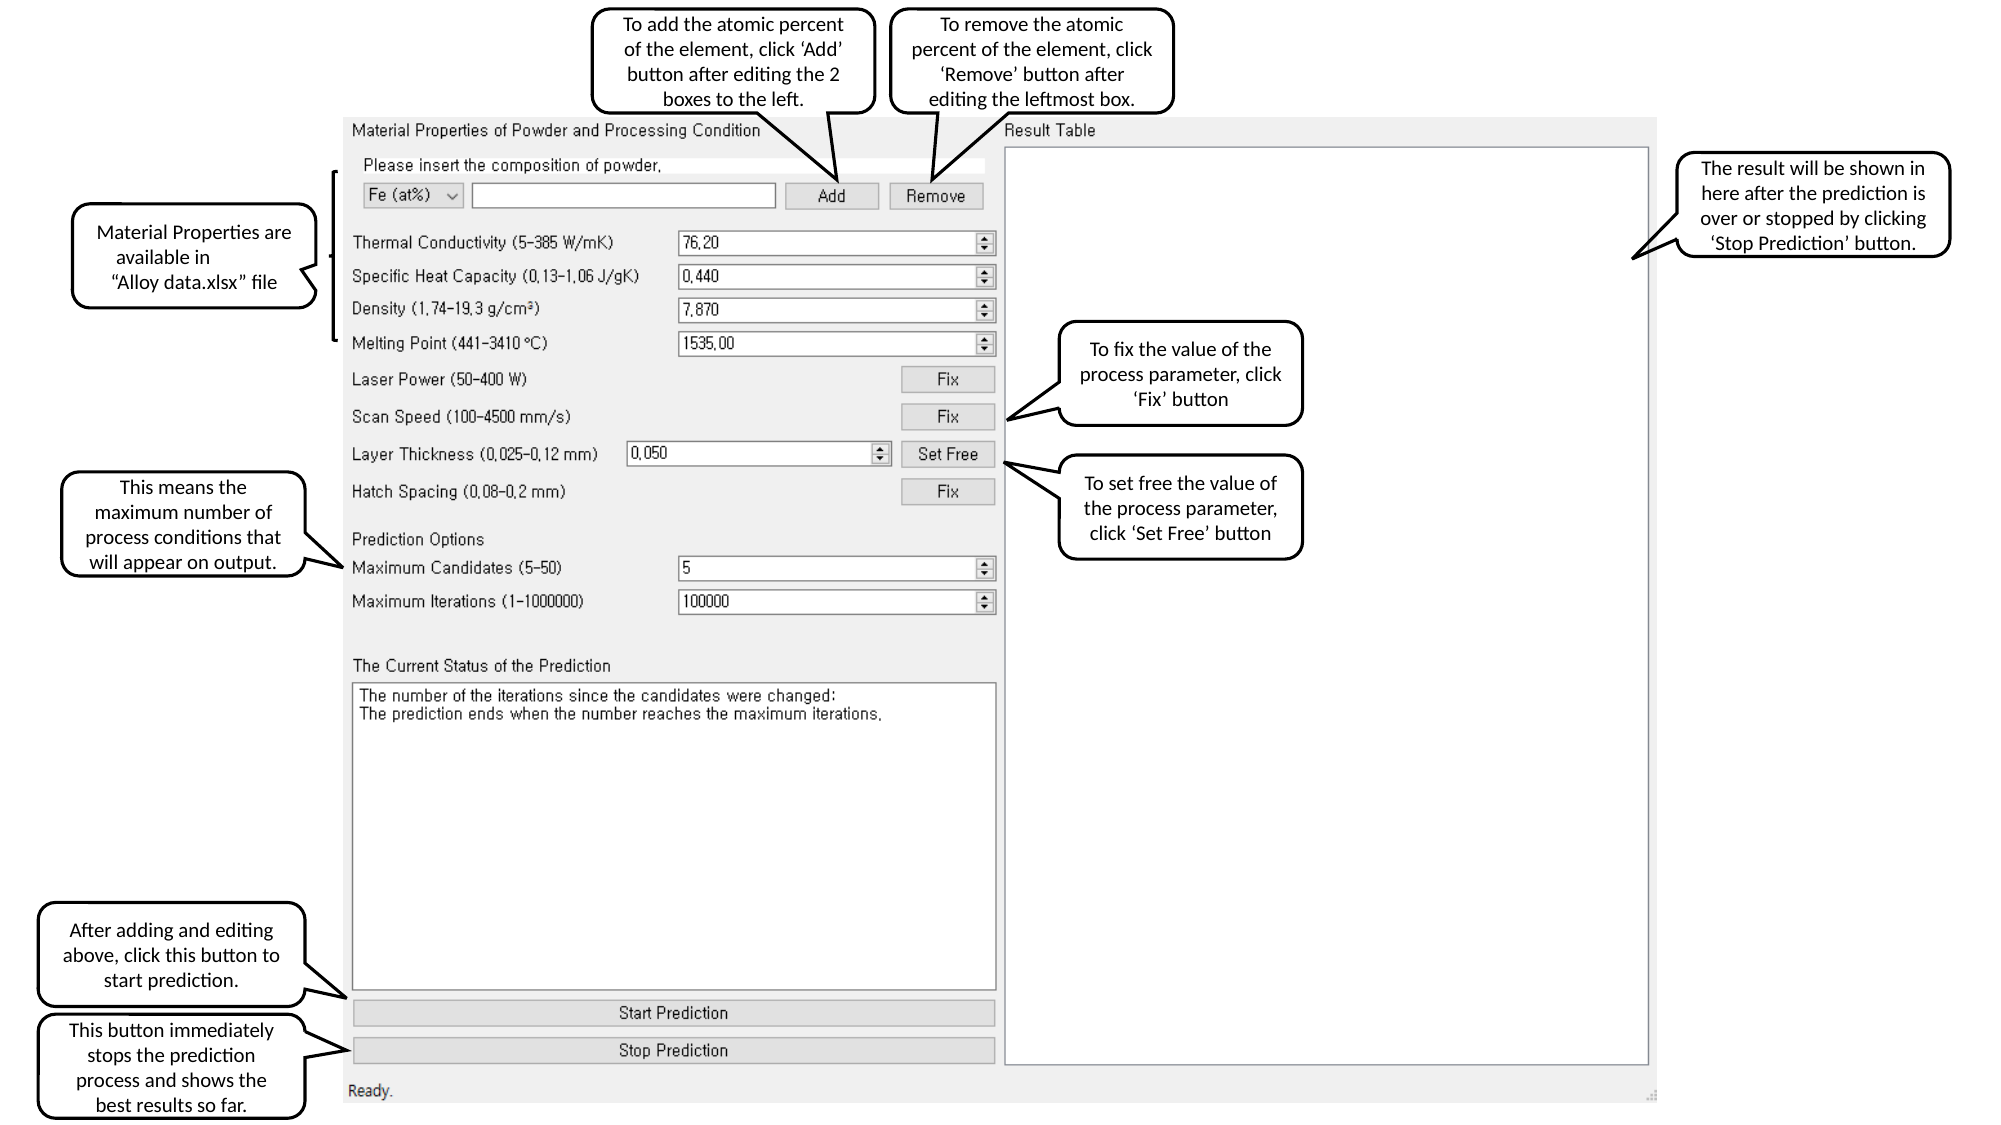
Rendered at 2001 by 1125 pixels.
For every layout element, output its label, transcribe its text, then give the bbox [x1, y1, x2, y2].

picture [343, 117, 1657, 1103]
text_box This button immediately stops the prediction process and shows the best results so far. [37, 1013, 343, 1120]
text_box This means the maximum number of process conditions that will appear on output. [60, 470, 343, 577]
text_box To remove the atomic percent of the element, click ‘Remove’ button after editing the leftmost box. [889, 7, 1175, 117]
text_box After adding and editing above, click this button to start prediction. [36, 901, 343, 1008]
text_box [328, 170, 338, 342]
text_box The result will be shown in here after the prediction is over or stopped by clicking ‘Stop Prediction’ button. [1657, 151, 1951, 258]
text_box Material Properties are available in “Alloy data.xlsx” file [71, 202, 317, 309]
text_box To add the atomic percent of the element, click ‘Add’ button after editing the 2 boxes to the left. [591, 7, 876, 117]
